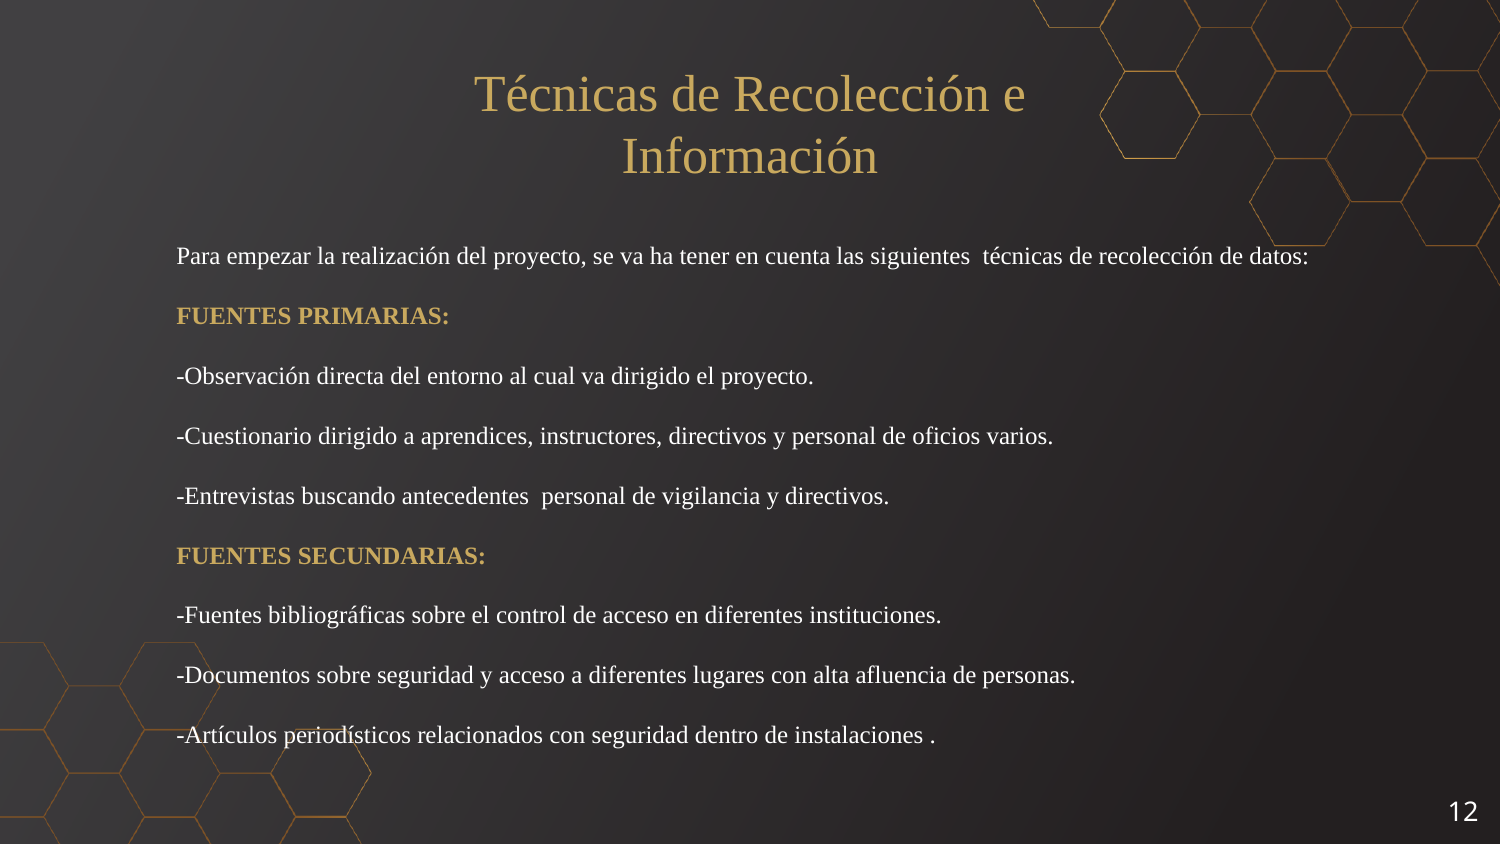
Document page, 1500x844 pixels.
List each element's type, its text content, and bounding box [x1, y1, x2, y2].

slide_number 12 [1403, 779, 1494, 844]
text_box Para empezar la realización del proyecto, se va ha tener en cuenta las siguientes técnicas de recolección de datos: FUENTES PRIMARIAS: -Observación directa del entorno al cual va dirigido el proyecto. -Cuestionario dirigido a aprendices, instructores, directivos y personal de oficios varios. -Entrevistas buscando antecedentes personal de vigilancia y directivos. FUENTES SECUNDARIAS: -Fuentes bibliográficas sobre el control de acceso en diferentes instituciones. -Documentos sobre seguridad y acceso a diferentes lugares con alta afluencia de personas. -Artículos periodísticos relacionados con seguridad dentro de instalaciones . [161, 194, 1339, 844]
title Técnicas de Recolección e Información [345, 43, 1155, 138]
picture [0, 0, 1500, 844]
